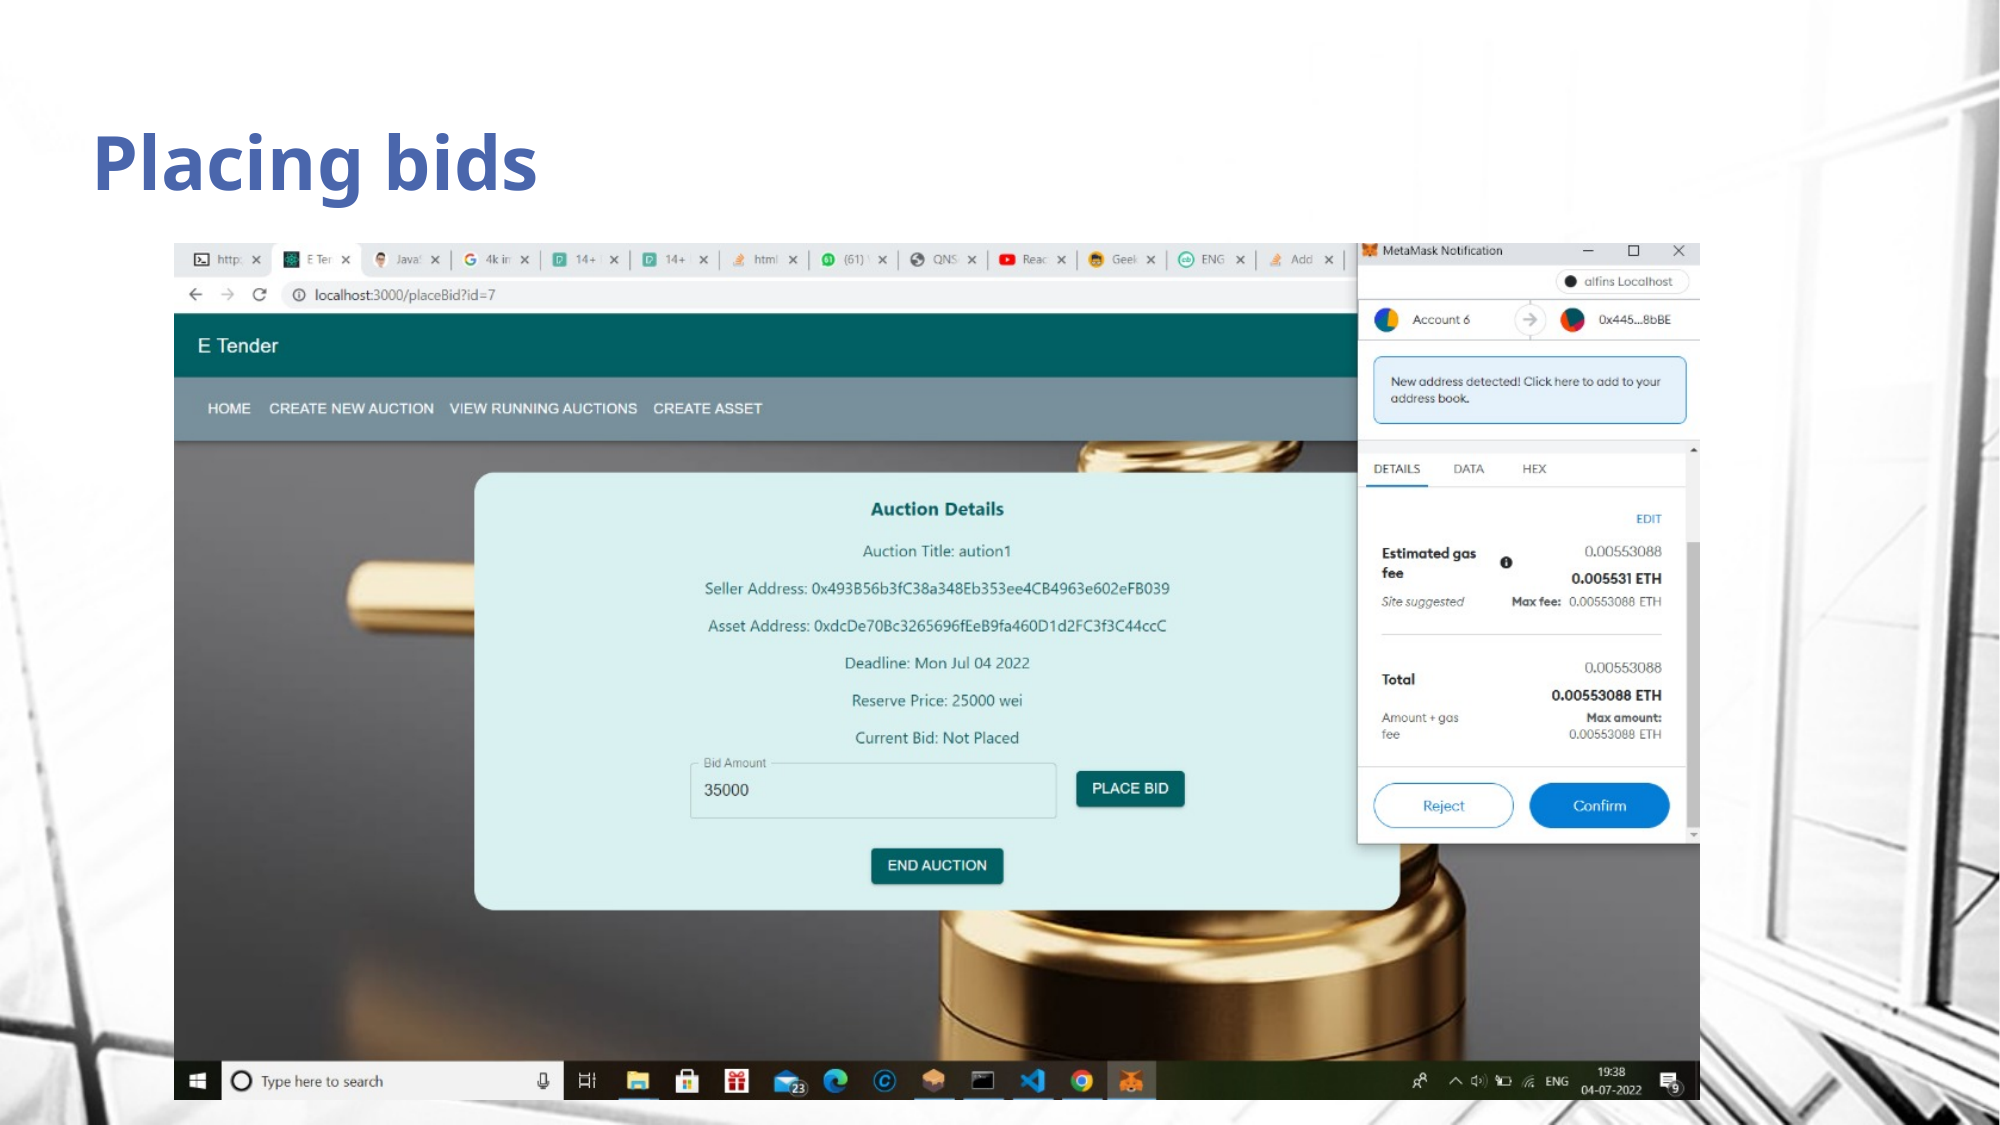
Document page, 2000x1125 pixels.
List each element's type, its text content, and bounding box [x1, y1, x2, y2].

title Placing bids [76, 37, 1502, 213]
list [174, 243, 1700, 1100]
picture [0, 0, 2000, 1125]
